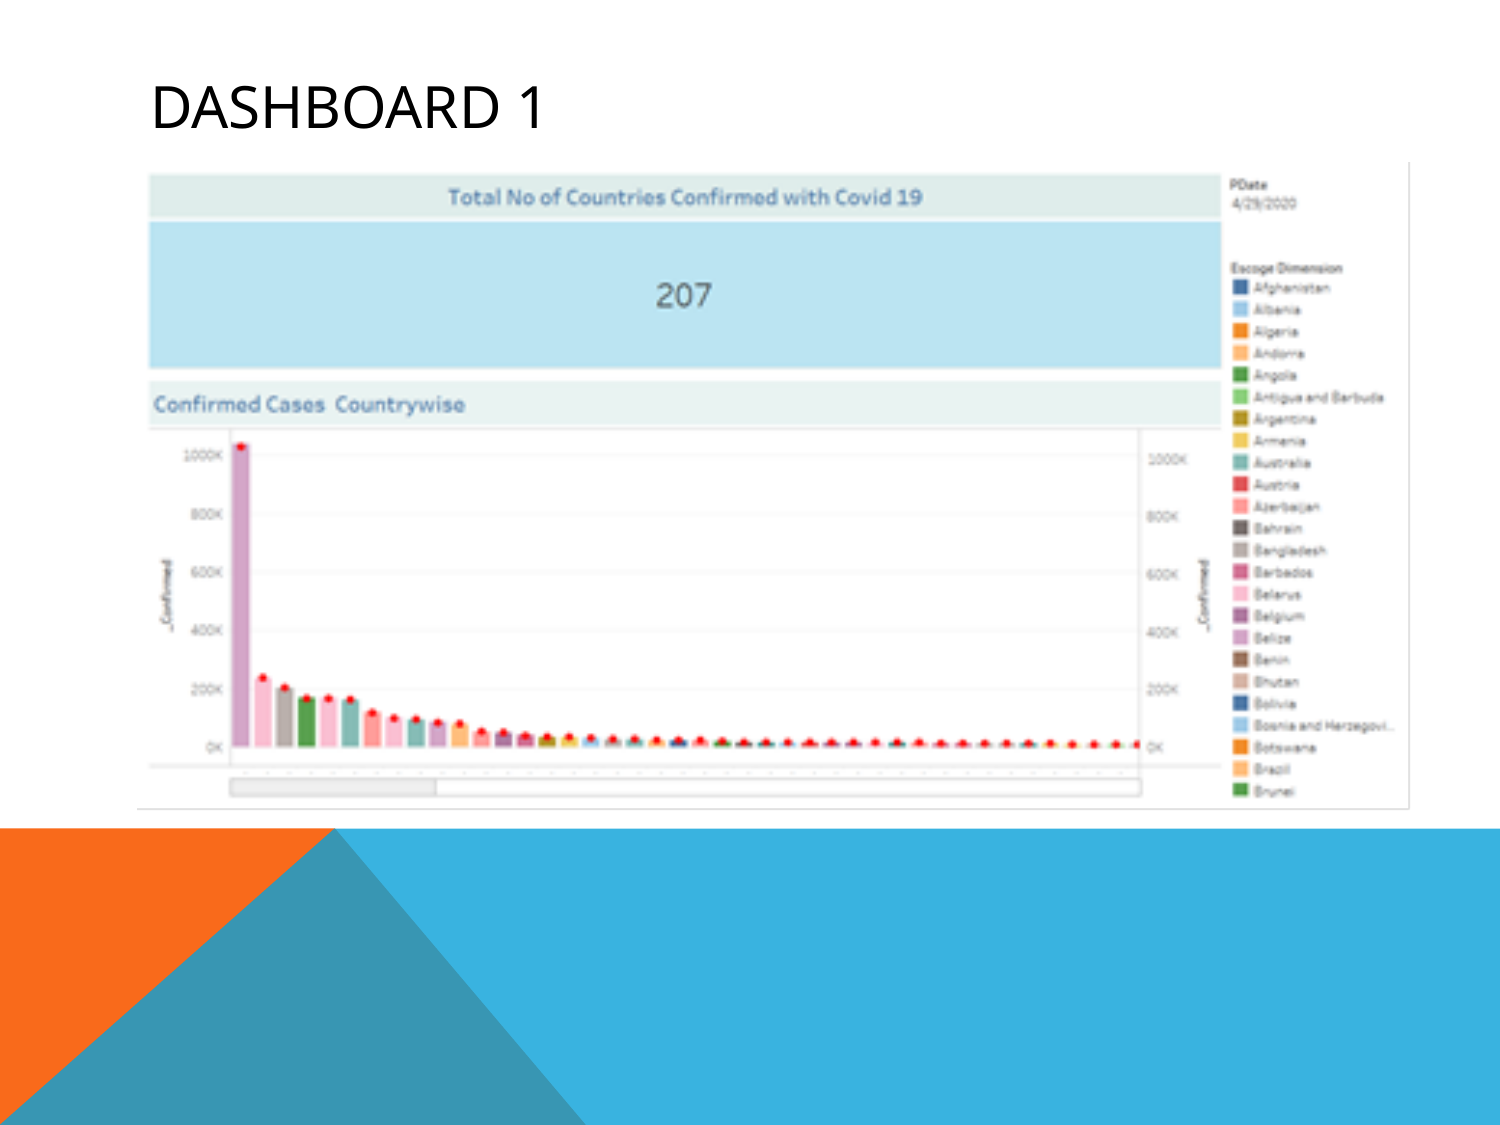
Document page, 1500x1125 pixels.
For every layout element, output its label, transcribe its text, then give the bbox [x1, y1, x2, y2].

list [137, 162, 1413, 814]
title DashboArd 1 [135, 60, 1369, 150]
